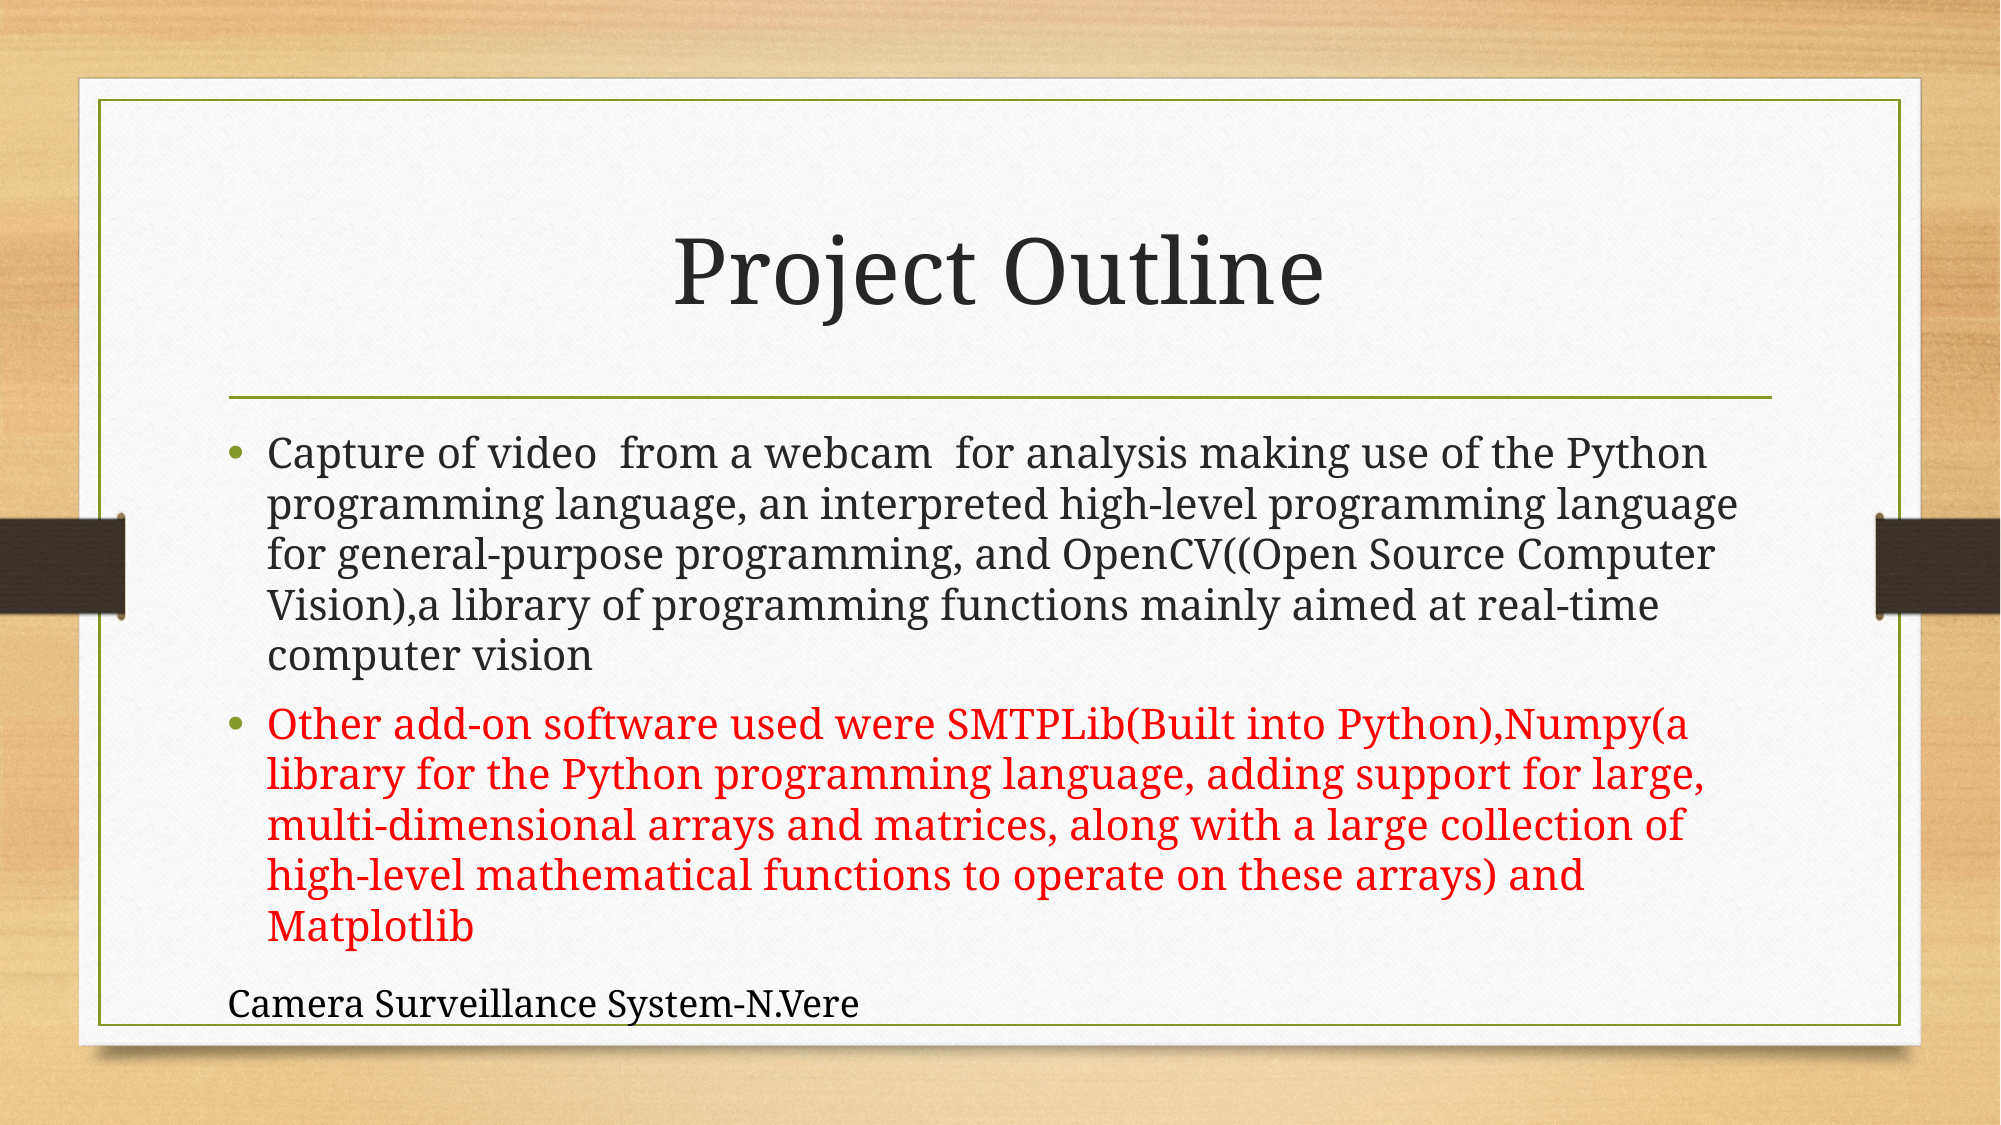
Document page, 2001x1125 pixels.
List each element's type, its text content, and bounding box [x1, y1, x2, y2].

list Capture of video from a webcam for analysis making use of the Python programming language, an interpreted high-level programming language for general-purpose programming, and OpenCV((Open Source Computer Vision),a library of programming functions mainly aimed at real-time computer vision Other add-on software used were SMTPLib(Built into Python),Numpy(a library for the Python programming language, adding support for large, multi-dimensional arrays and matrices, along with a large collection of high-level mathematical functions to operate on these arrays) and Matplotlib [212, 419, 1788, 964]
picture [0, 0, 2001, 1125]
title Project Outline [212, 161, 1788, 375]
footer Camera Surveillance System-N.Vere [212, 979, 1411, 1025]
